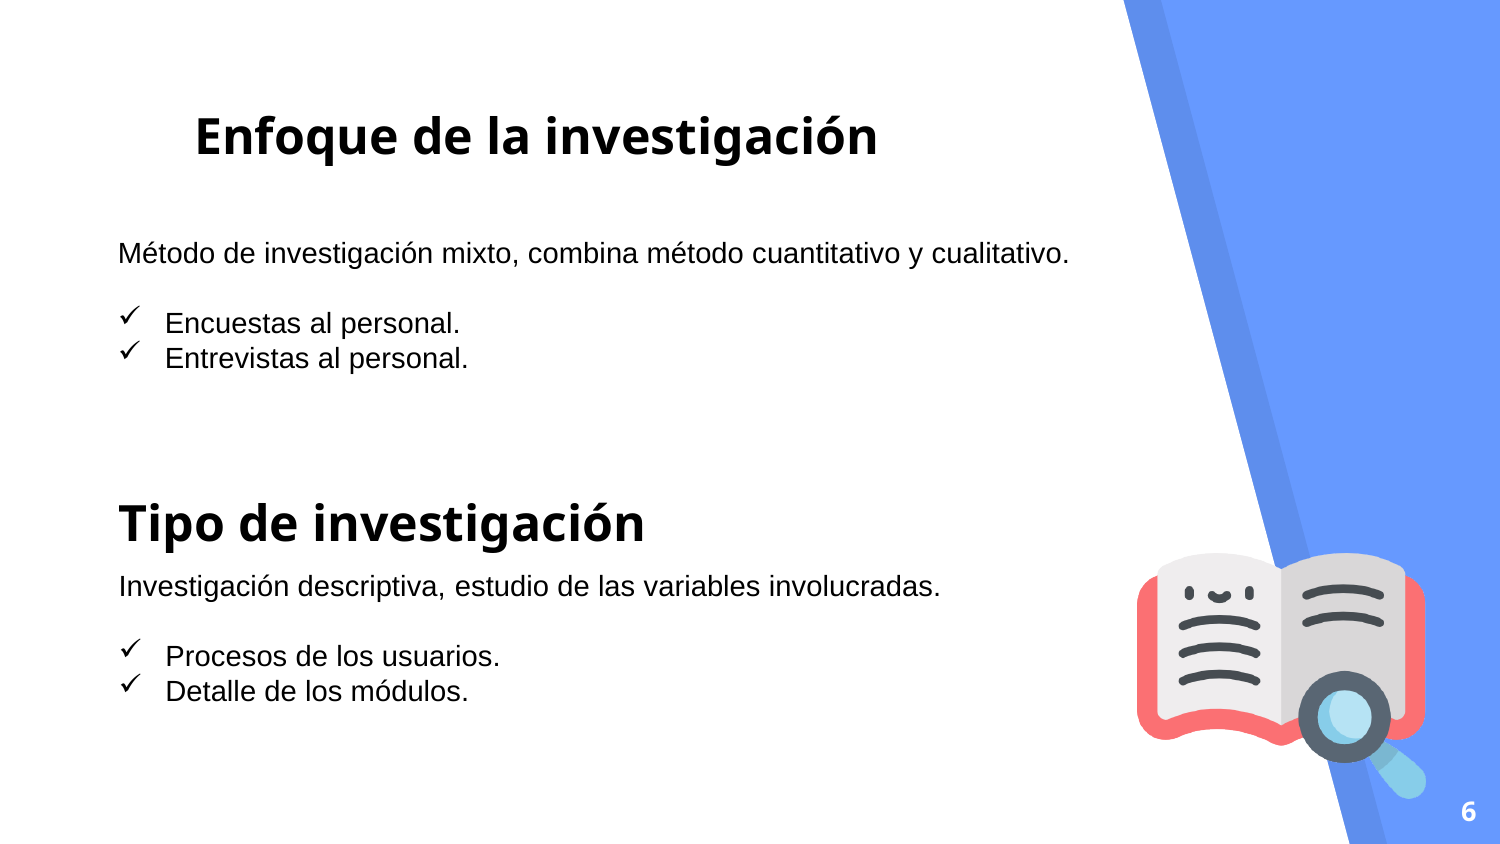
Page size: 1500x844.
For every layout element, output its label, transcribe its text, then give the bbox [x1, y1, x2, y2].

slide_number 6 [1401, 779, 1492, 844]
text_box Método de investigación mixto, combina método cuantitativo y cualitativo. Encuestas al personal. Entrevistas al personal. [103, 226, 1090, 382]
title Enfoque de la investigación [179, 56, 1070, 180]
text_box Investigación descriptiva, estudio de las variables involucradas. Procesos de los usuarios. Detalle de los módulos. [103, 559, 958, 715]
text_box Tipo de investigación [103, 443, 994, 567]
picture [1137, 530, 1427, 820]
